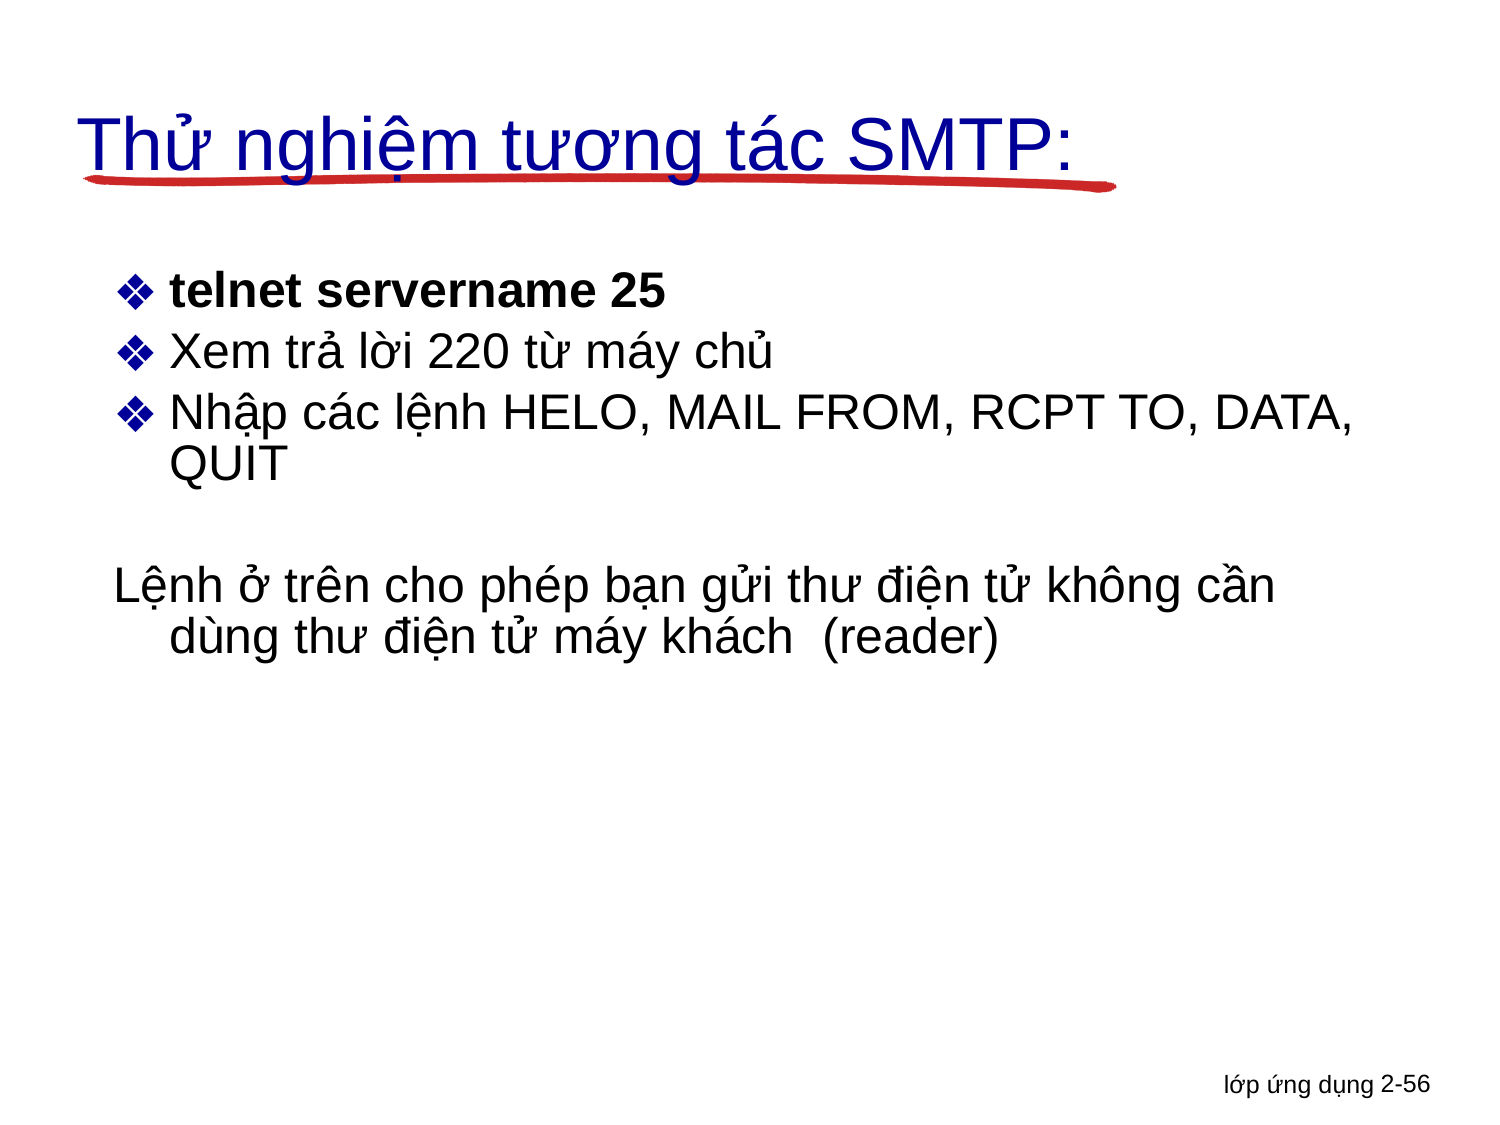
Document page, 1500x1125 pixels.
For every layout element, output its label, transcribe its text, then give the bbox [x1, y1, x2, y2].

picture [78, 168, 1130, 198]
text_box 2-‹#› [1365, 1060, 1477, 1106]
list telnet servername 25 Xem trả lời 220 từ máy chủ Nhập các lệnh HELO, MAIL FROM, RCPT TO, DATA, QUIT Lệnh ở trên cho phép bạn gửi thư điện tử không cần dùng thư điện tử máy khách (reader) [98, 259, 1374, 1022]
title Thử nghiệm tương tác SMTP: [61, 67, 1337, 213]
text_box lớp ứng dụng [914, 1060, 1390, 1108]
